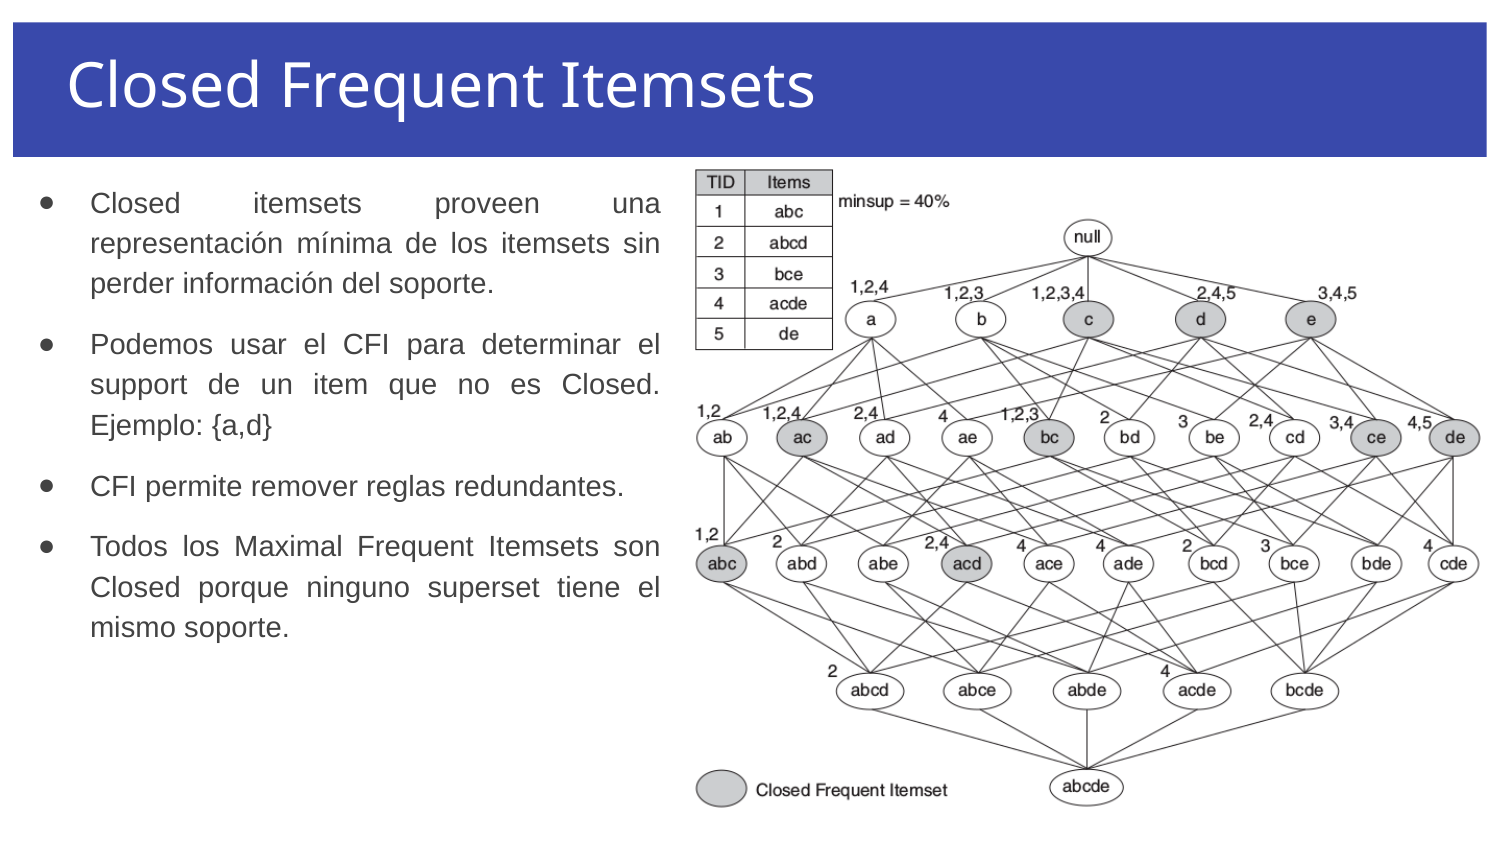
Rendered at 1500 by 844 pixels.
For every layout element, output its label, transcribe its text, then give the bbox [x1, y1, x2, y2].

title Closed Frequent Itemsets [51, 34, 1449, 135]
text_box Closed itemsets proveen una representación mínima de los itemsets sin perder información del soporte. Podemos usar el CFI para determinar el support de un item que no es Closed. Ejemplo: {a,d} CFI permite remover reglas redundantes. Todos los Maximal Frequent Itemsets son Closed porque ninguno superset tiene el mismo soporte. [0, 163, 677, 537]
picture [685, 159, 1488, 816]
